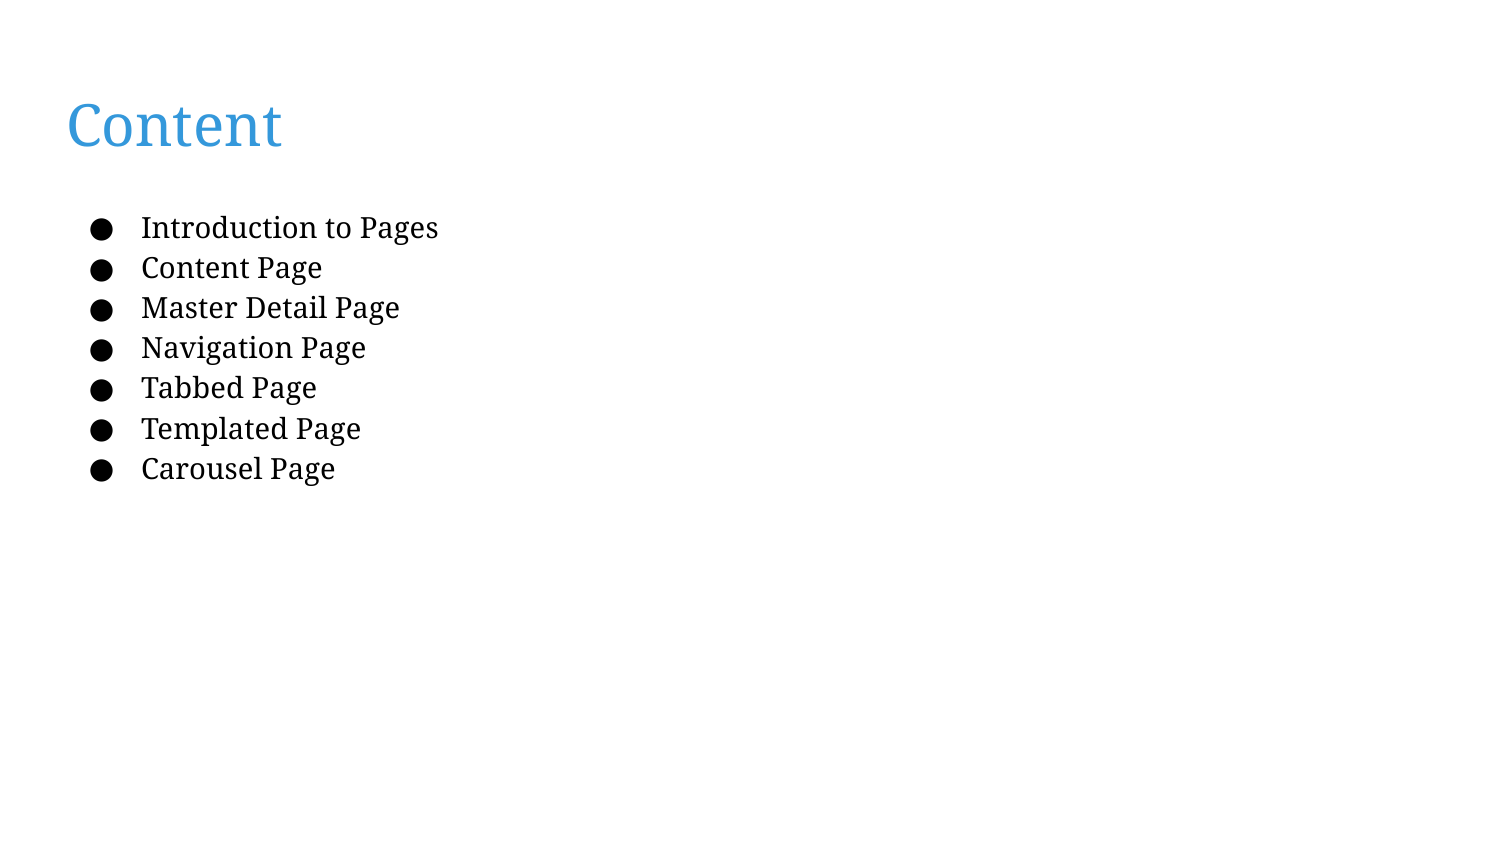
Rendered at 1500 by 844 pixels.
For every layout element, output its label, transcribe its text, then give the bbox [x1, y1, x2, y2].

list Introduction to Pages Content Page Master Detail Page Navigation Page Tabbed Page Templated Page Carousel Page [51, 189, 1449, 750]
title Content [51, 72, 1449, 167]
